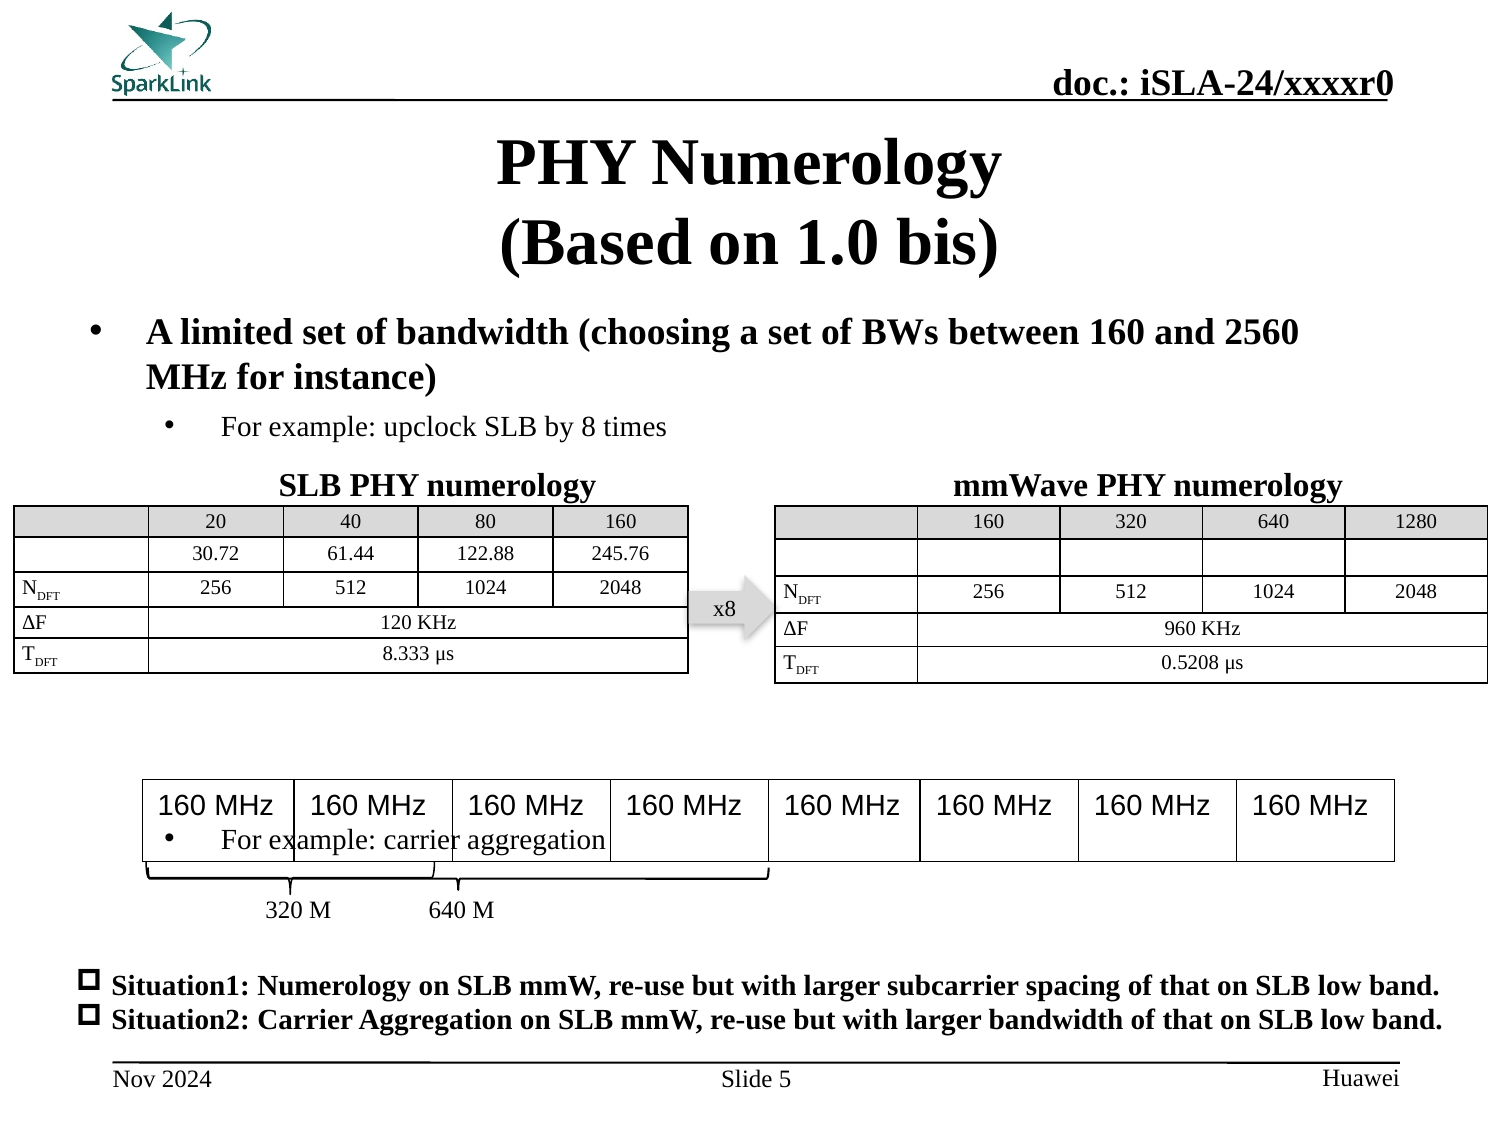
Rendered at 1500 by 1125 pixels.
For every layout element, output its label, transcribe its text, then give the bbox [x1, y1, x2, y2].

slide_number Slide 5 [712, 1061, 800, 1125]
table_cell [918, 540, 1059, 575]
table_cell 512 [284, 573, 417, 606]
title PHY Numerology (Based on 1.0 bis) [112, 110, 1388, 286]
table_cell ΔF [15, 608, 148, 637]
text_box Situation1: Numerology on SLB mmW, re-use but with larger subcarrier spacing of that on SLB low band. Situation2: Carrier Aggregation on SLB mmW, re-use but with larger bandwidth of that on SLB low band. [61, 958, 1475, 1044]
table_cell [1346, 540, 1487, 575]
text_box 160 MHz [1078, 779, 1236, 862]
table_cell TDFT [15, 639, 148, 672]
table_cell 1024 [419, 573, 552, 606]
table_header 320 [1061, 507, 1202, 538]
table_cell [1203, 540, 1344, 575]
table_header 160 [554, 507, 687, 536]
table_cell 245.76 [554, 538, 687, 571]
table_cell 256 [918, 577, 1059, 612]
table_cell 8.333 μs [149, 639, 687, 672]
table_cell 512 [1061, 577, 1202, 612]
text_box 160 MHz [768, 779, 920, 862]
table_cell 2048 [554, 573, 687, 606]
table_header 80 [419, 511, 552, 536]
text_box 320 M [250, 885, 378, 931]
table_cell ΔF [776, 614, 917, 646]
table_cell 0.5208 μs [918, 647, 1487, 682]
table_cell [15, 538, 148, 571]
table_header 1280 [1346, 507, 1487, 538]
table_header 640 [1203, 507, 1344, 538]
list A limited set of bandwidth (choosing a set of BWs between 160 and 2560 MHz for instance) For example: upclock SLB by 8 times For example: carrier aggregation [74, 298, 1350, 600]
table_cell 256 [149, 573, 283, 606]
text_box [147, 867, 769, 890]
table_header 40 [284, 511, 417, 536]
table_cell 122.88 [419, 538, 552, 571]
text_box mmWave PHY numerology [849, 455, 1447, 505]
table_cell NDFT [15, 573, 148, 606]
table_header [15, 507, 148, 536]
text_box 160 MHz [142, 779, 294, 862]
table_cell 30.72 [149, 538, 283, 571]
table_cell 61.44 [284, 538, 417, 571]
table_header [776, 507, 917, 538]
text_box 640 M [413, 885, 542, 931]
text_box 160 MHz [1236, 779, 1395, 862]
table_header 160 [918, 507, 1059, 538]
table_cell NDFT [776, 577, 917, 612]
table_cell [776, 540, 917, 575]
list A limited set of bandwidth (choosing a set of BWs between 160 and 2560 MHz for instance) For example: upclock SLB by 8 times For example: carrier aggregation [74, 621, 1350, 958]
table_header 20 [149, 507, 283, 536]
table_cell 960 KHz [918, 614, 1487, 646]
text_box x8 [687, 574, 774, 641]
text_box 160 MHz [920, 779, 1078, 862]
text_box SLB PHY numerology [250, 455, 625, 511]
table_cell [1061, 540, 1202, 575]
table_cell 2048 [1346, 577, 1487, 612]
text_box 160 MHz [294, 779, 452, 862]
table_cell TDFT [776, 647, 917, 682]
table_cell 120 KHz [149, 608, 687, 637]
picture [110, 6, 211, 96]
table_cell 1024 [1203, 577, 1344, 612]
text_box 160 MHz [452, 779, 610, 862]
text_box [145, 861, 436, 879]
text_box 160 MHz [610, 779, 768, 862]
